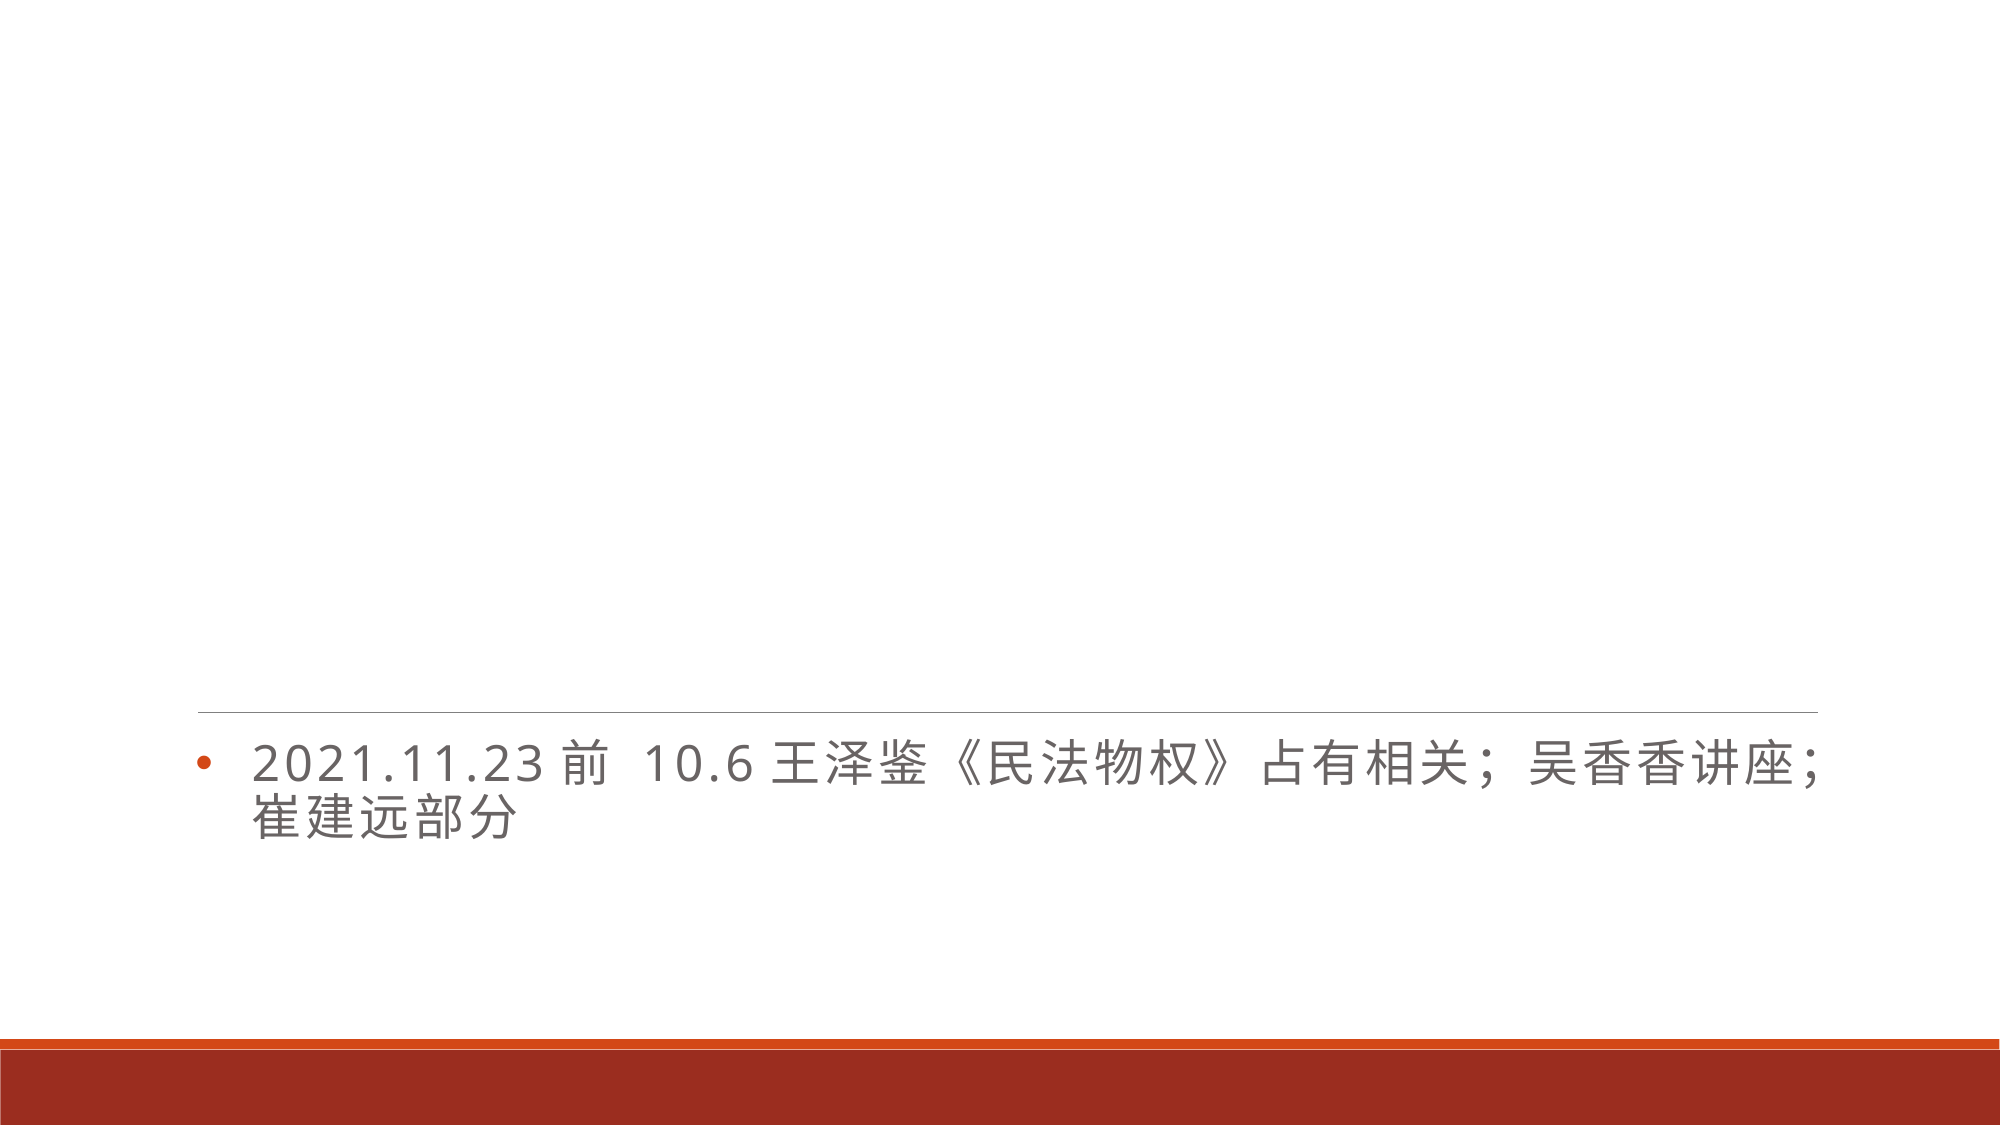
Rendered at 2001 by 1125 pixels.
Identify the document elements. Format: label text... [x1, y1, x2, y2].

subtitle 2021.11.23前 10.6王泽鉴《民法物权》占有相关；吴香香讲座；崔建远部分 [180, 730, 1831, 919]
